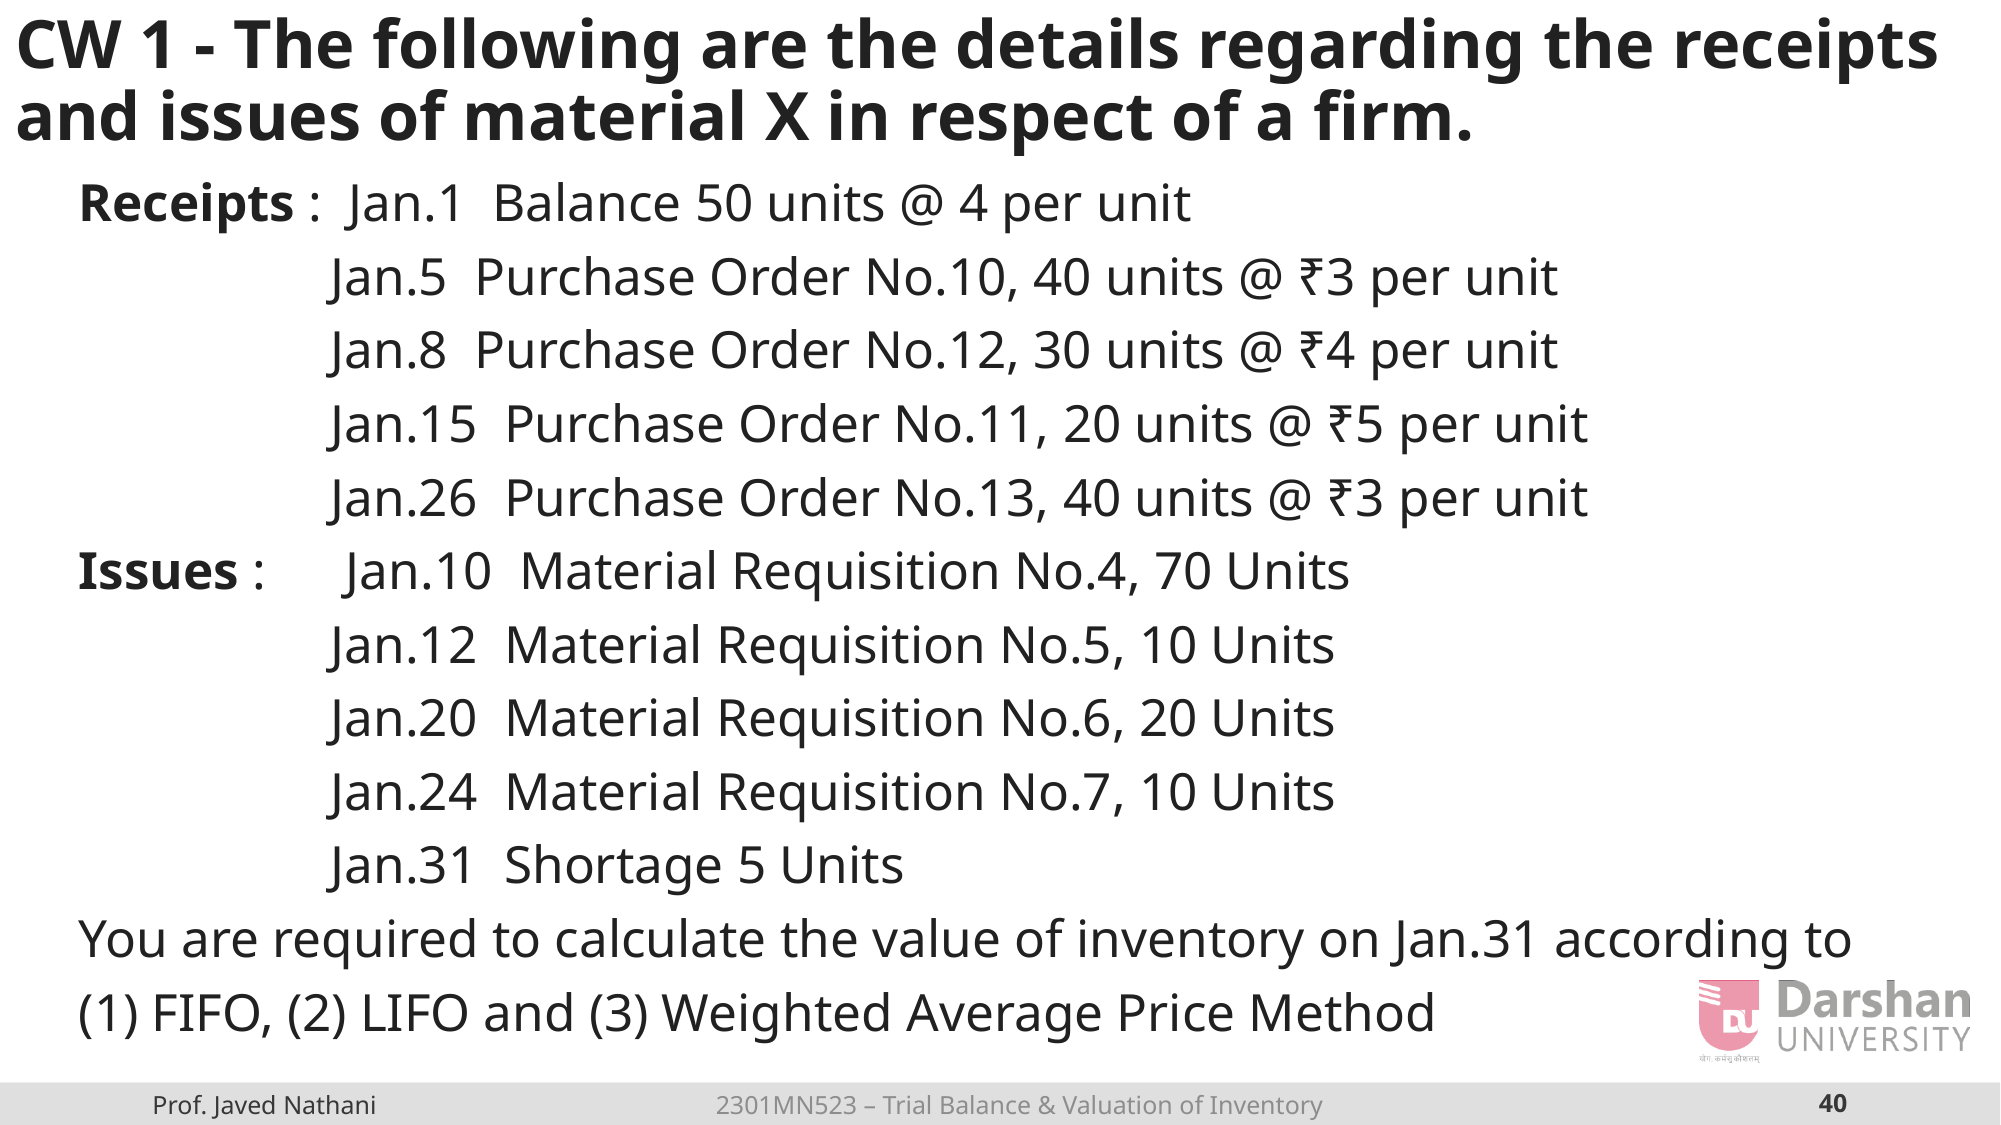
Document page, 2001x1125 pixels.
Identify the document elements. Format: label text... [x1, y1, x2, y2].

title CW 1 - The following are the details regarding the receipts and issues of material X in respect of a firm. [0, 24, 2000, 142]
table_header 11,400 [1699, 980, 1970, 1063]
list Receipts : Jan.1 Balance 50 units @ 4 per unit Jan.5 Purchase Order No.10, 40 units @ ₹3 per unit Jan.8 Purchase Order No.12, 30 units @ ₹4 per unit Jan.15 Purchase Order No.11, 20 units @ ₹5 per unit Jan.26 Purchase Order No.13, 40 units @ ₹3 per unit Issues : Jan.10 Material Requisition No.4, 70 Units Jan.12 Material Requisition No.5, 10 Units Jan.20 Material Requisition No.6, 20 Units Jan.24 Material Requisition No.7, 10 Units Jan.31 Shortage 5 Units You are required to calculate the value of inventory on Jan.31 according to (1) FIFO, (2) LIFO and (3) Weighted Average Price Method [64, 170, 1957, 1059]
